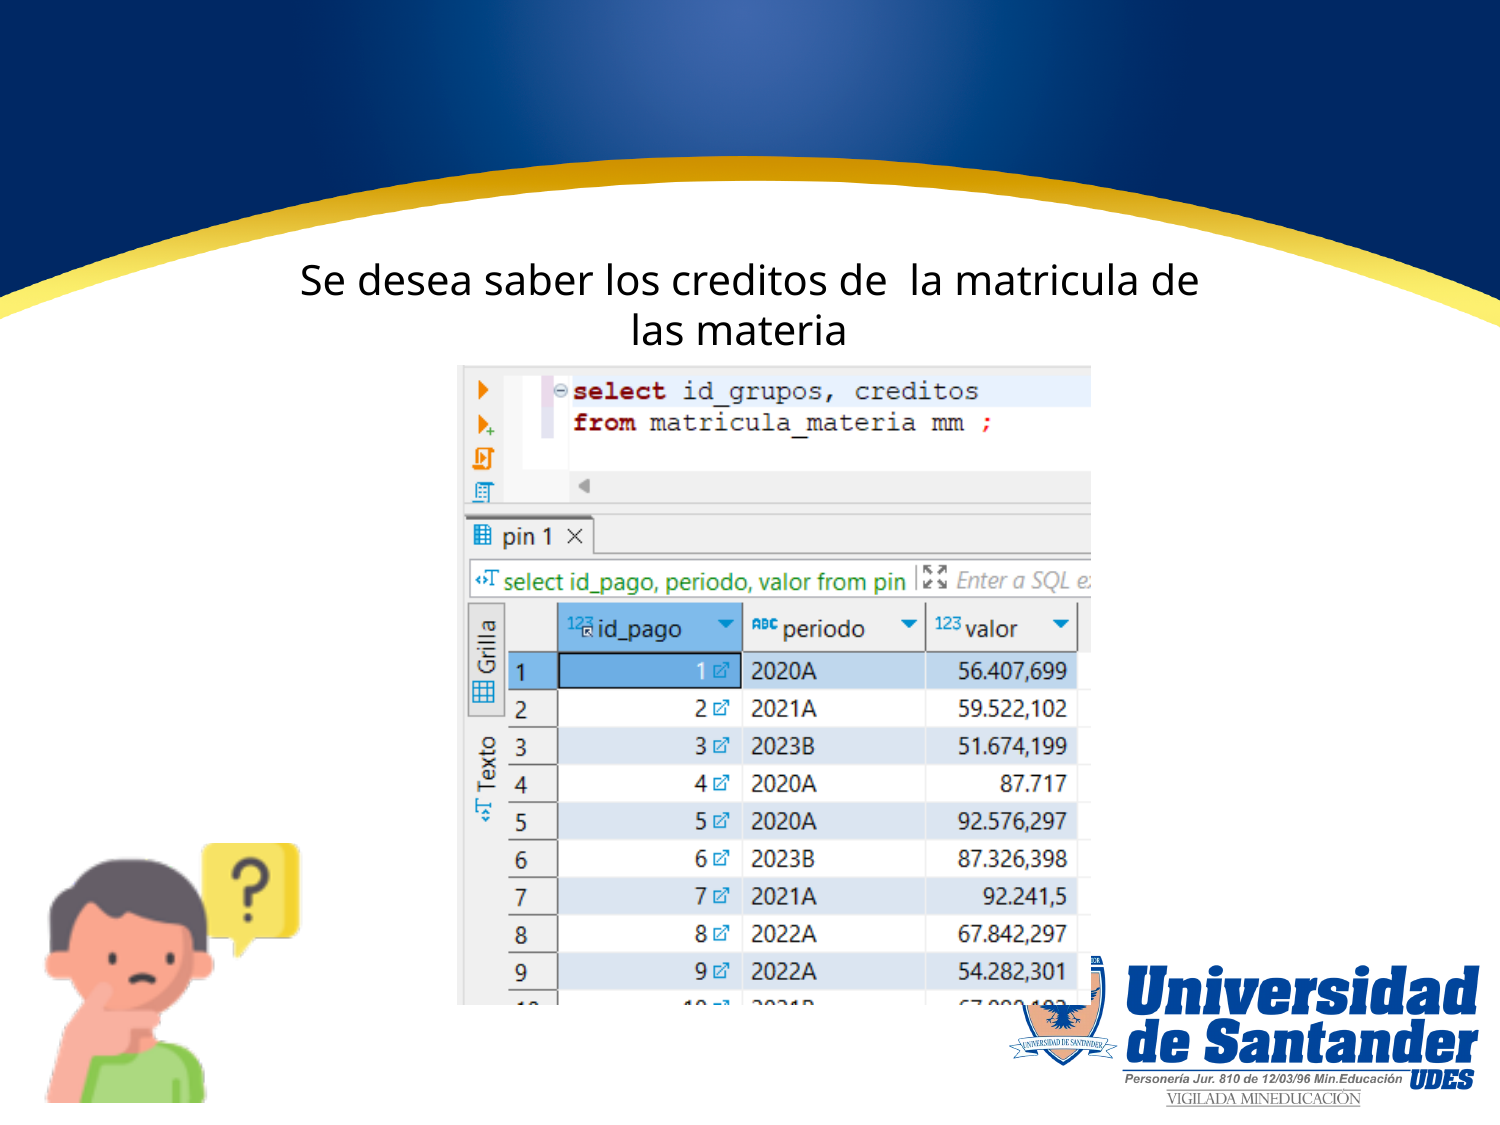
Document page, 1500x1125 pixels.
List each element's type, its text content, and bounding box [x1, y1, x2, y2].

text_box Se desea saber los creditos de la matricula de las materia [269, 334, 1231, 362]
picture [41, 843, 305, 1103]
picture [457, 365, 1500, 1125]
picture [0, 0, 1500, 334]
